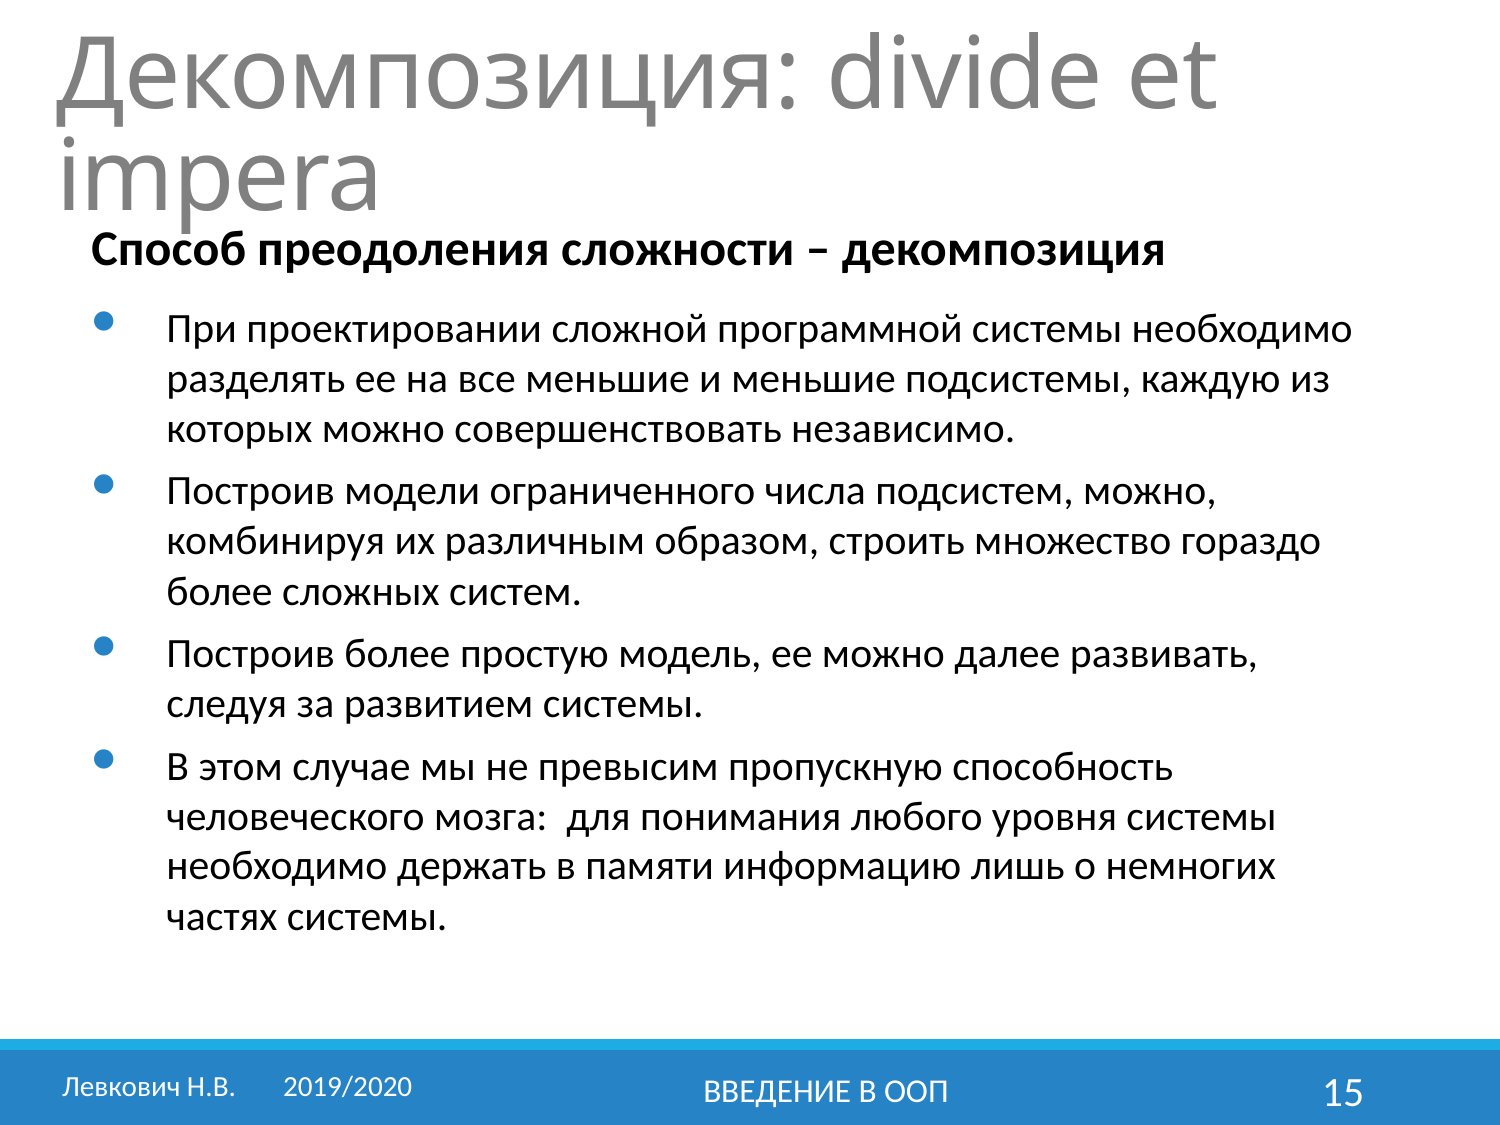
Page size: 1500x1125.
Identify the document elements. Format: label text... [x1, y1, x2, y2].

text_box [64, 160, 1430, 883]
slide_number 15 [1218, 1059, 1380, 1120]
slide_number Левкович Н.В. 2019/2020 [47, 1059, 440, 1120]
footer Введение в ООП [453, 1059, 1199, 1120]
title Декомпозиция: divide et impera [41, 19, 1459, 258]
text_box Способ преодоления сложности – декомпозиция При проектировании сложной программной системы необходимо разделять ее на все меньшие и меньшие подсистемы, каждую из которых можно совершенствовать независимо. Построив модели ограниченного числа подсистем, можно, комбинируя их различным образом, строить множество гораздо более сложных систем. Построив более простую модель, ее можно далее развивать, следуя за развитием системы. В этом случае мы не превысим пропускную способность человеческого мозга: для понимания любого уровня системы необходимо держать в памяти информацию лишь о немногих частях системы. [76, 208, 1383, 930]
